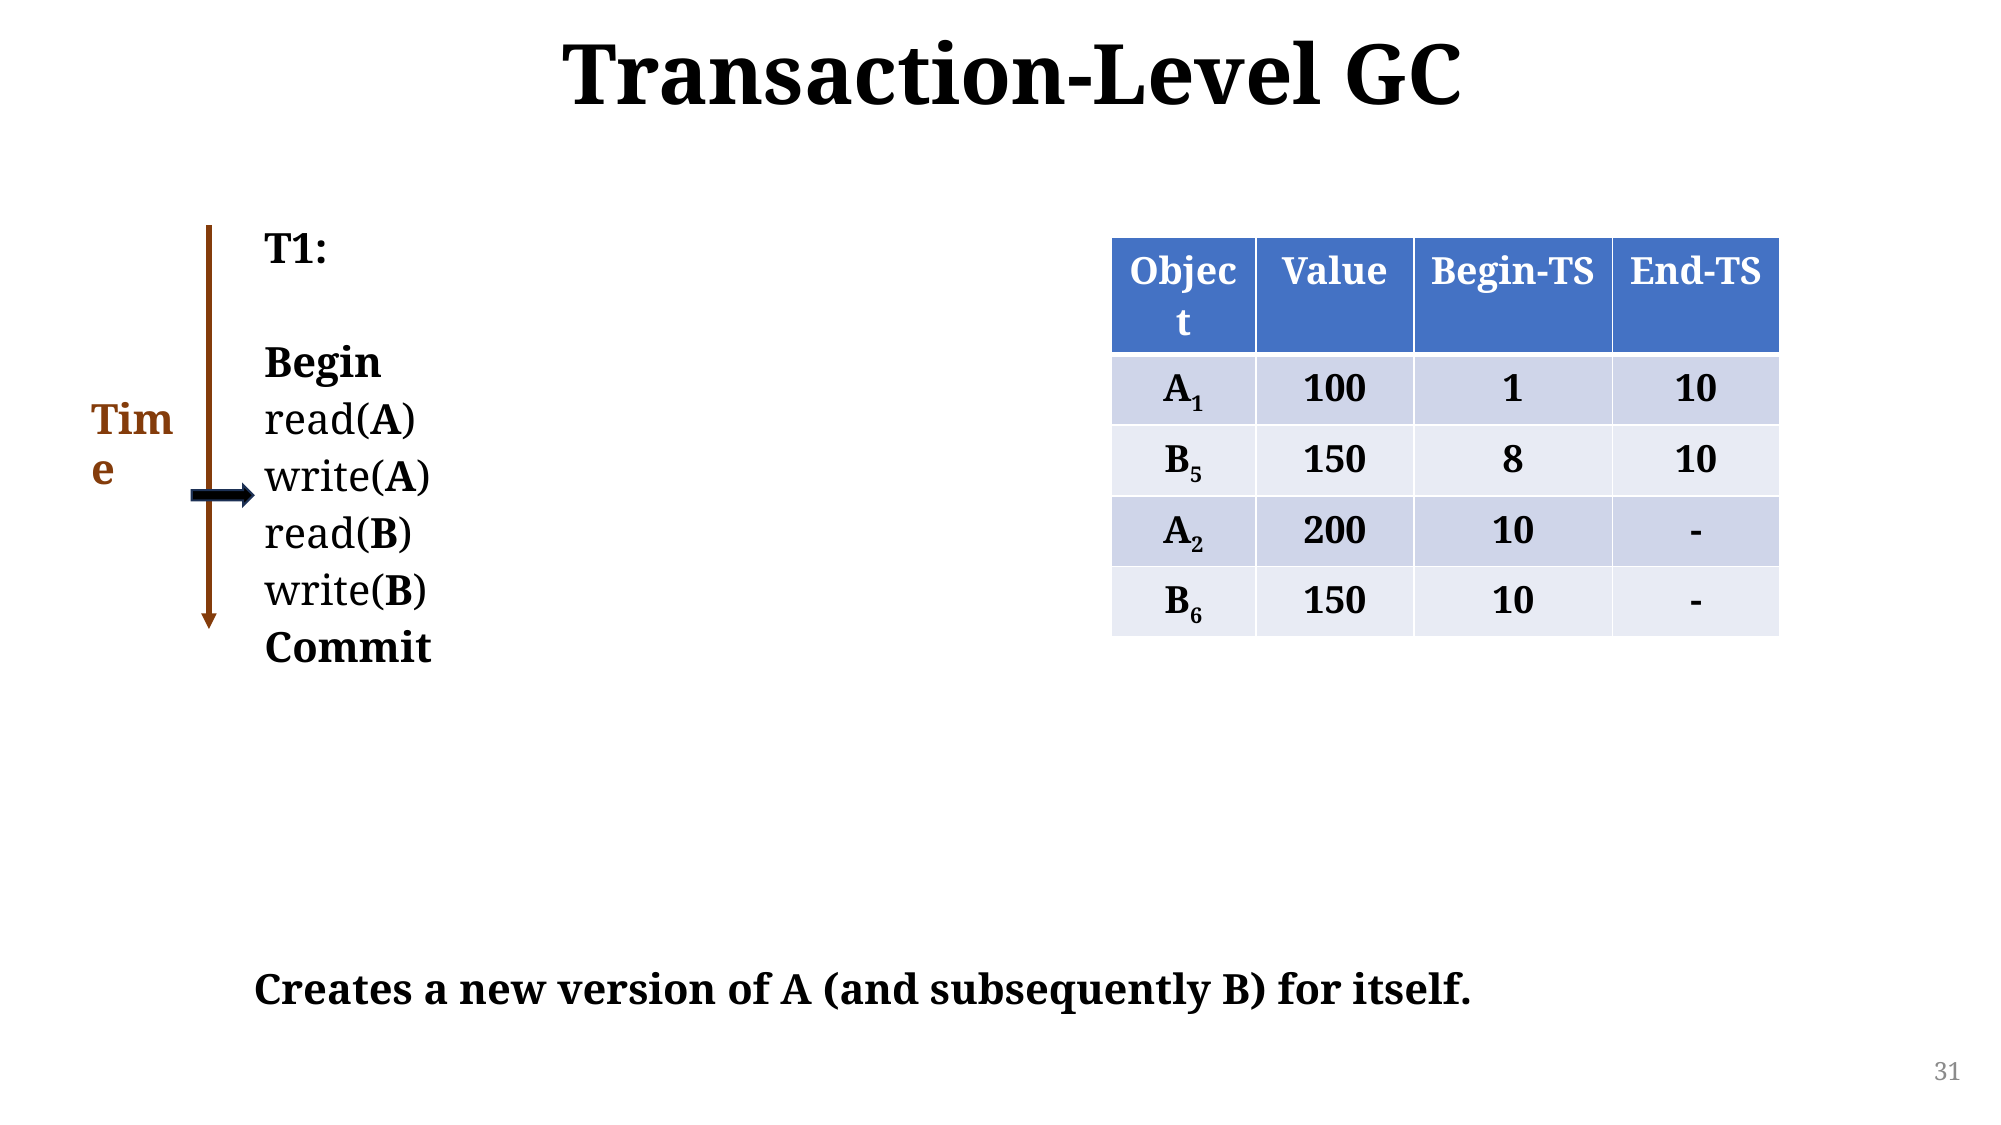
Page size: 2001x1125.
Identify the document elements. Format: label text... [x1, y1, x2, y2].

table_cell 10 [1613, 426, 1779, 495]
table_cell 200 [1257, 497, 1413, 566]
table_cell 10 [1415, 497, 1612, 566]
text_box [211, 482, 255, 509]
table_cell 150 [1257, 567, 1413, 636]
table_cell A1 [1112, 357, 1255, 424]
table_cell 8 [1415, 426, 1612, 495]
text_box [76, 225, 211, 629]
table_header Begin-TS [1415, 238, 1612, 352]
table_cell 1 [1415, 357, 1612, 424]
table_cell - [1613, 567, 1779, 636]
table_cell - [1613, 497, 1779, 566]
table_header Object [1112, 238, 1255, 352]
table_header T1: Begin read(A) write(A) read(B) write(B) Commit [249, 211, 574, 715]
table_cell B5 [1112, 426, 1255, 495]
table_header End-TS [1613, 238, 1779, 352]
title Transaction-Level GC [150, 3, 1876, 152]
table_cell 10 [1613, 357, 1779, 424]
table_header Value [1257, 238, 1413, 352]
text_box Creates a new version of A (and subsequently B) for itself. [238, 955, 1488, 1021]
table_cell 10 [1415, 567, 1612, 636]
table_cell 100 [1257, 357, 1413, 424]
table_cell A2 [1112, 497, 1255, 566]
table_cell 150 [1257, 426, 1413, 495]
table_cell B6 [1112, 567, 1255, 636]
slide_number 31 [1526, 1042, 1977, 1103]
